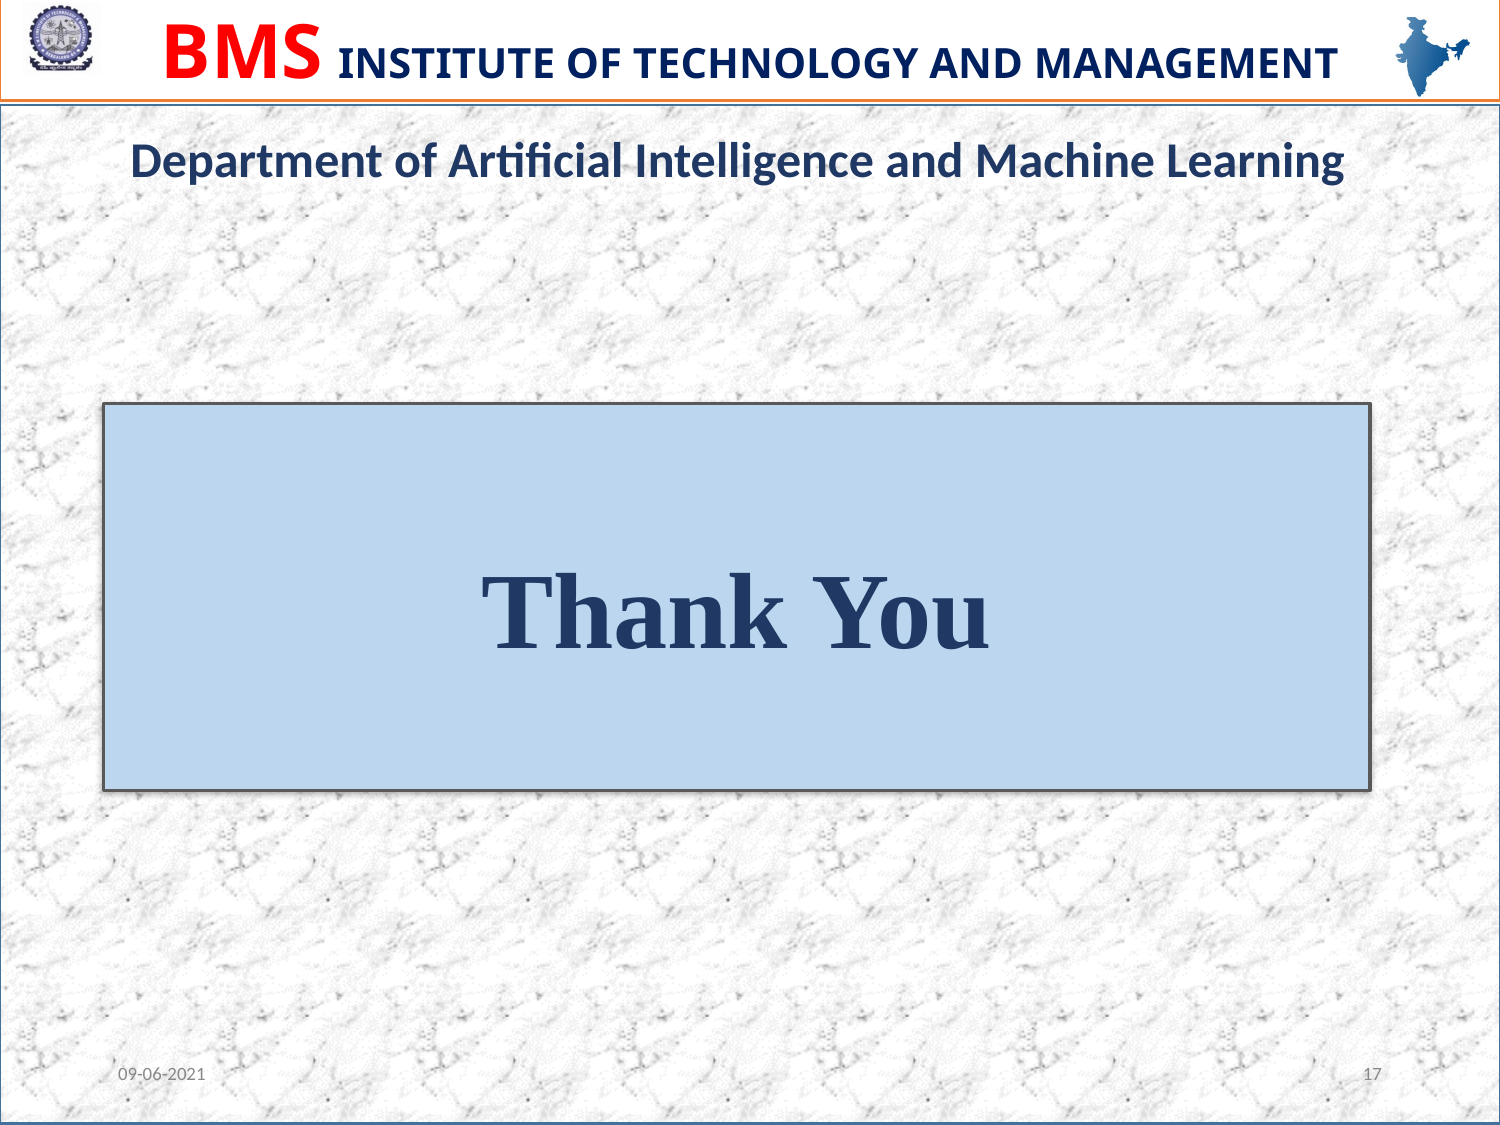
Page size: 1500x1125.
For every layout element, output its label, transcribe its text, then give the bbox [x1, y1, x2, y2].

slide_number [103, 1042, 441, 1103]
picture [22, 2, 101, 75]
slide_number 17 [1059, 1042, 1397, 1103]
text_box Thank You [103, 403, 1370, 791]
picture [1, 106, 1499, 1122]
picture [1394, 17, 1471, 98]
text_box Department of Artificial Intelligence and Machine Learning [30, 119, 1458, 195]
